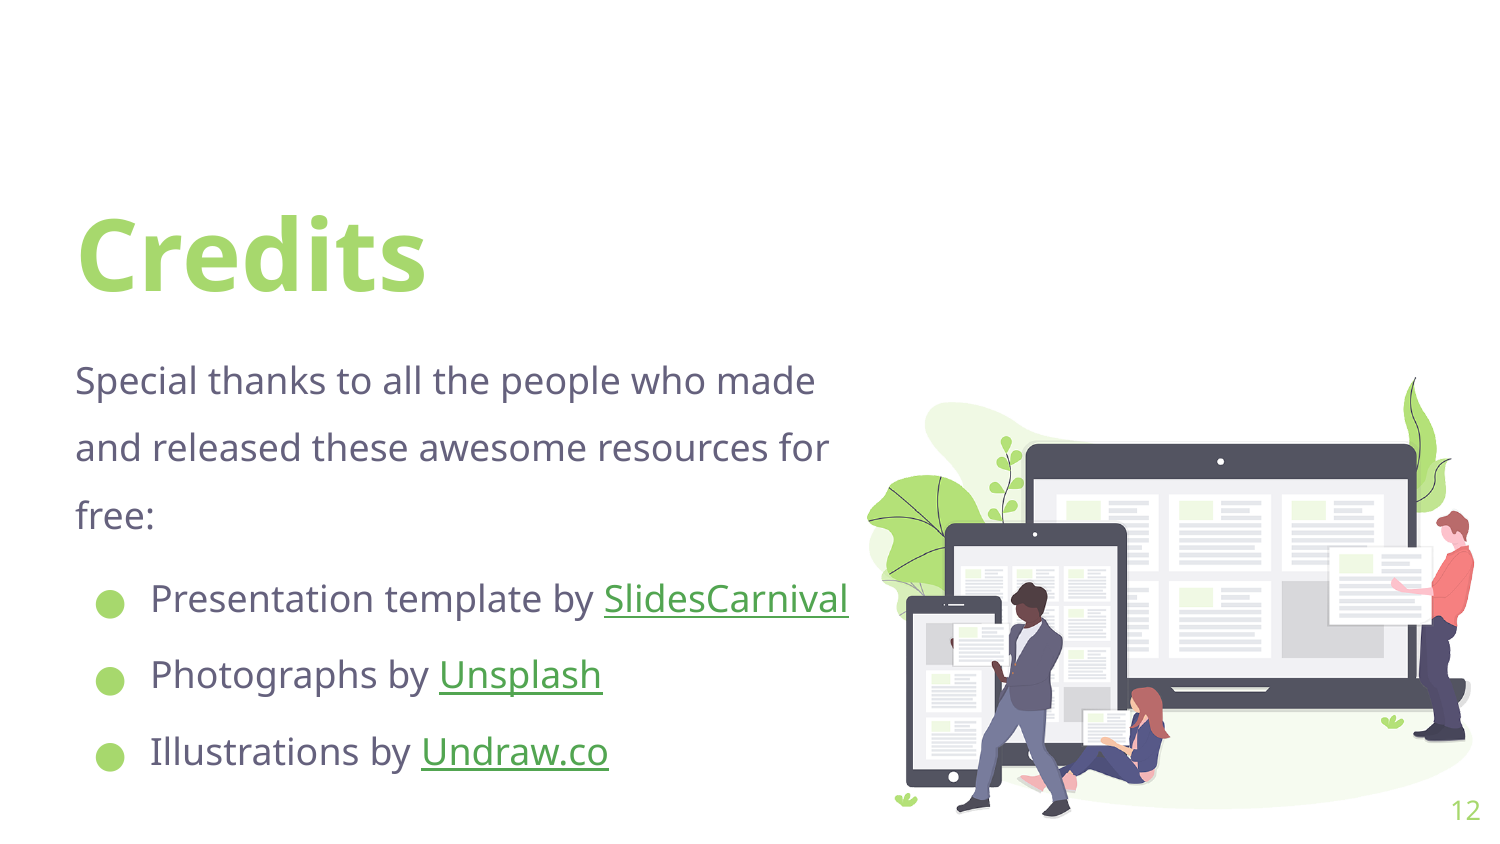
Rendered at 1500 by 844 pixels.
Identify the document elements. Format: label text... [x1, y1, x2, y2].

title Credits [75, 171, 1109, 312]
picture [867, 377, 1475, 819]
slide_number ‹#› [1391, 779, 1482, 844]
list Special thanks to all the people who made and released these awesome resources for free: Presentation template by SlidesCarnival Photographs by Unsplash Illustrations by Undraw.co [75, 334, 884, 640]
